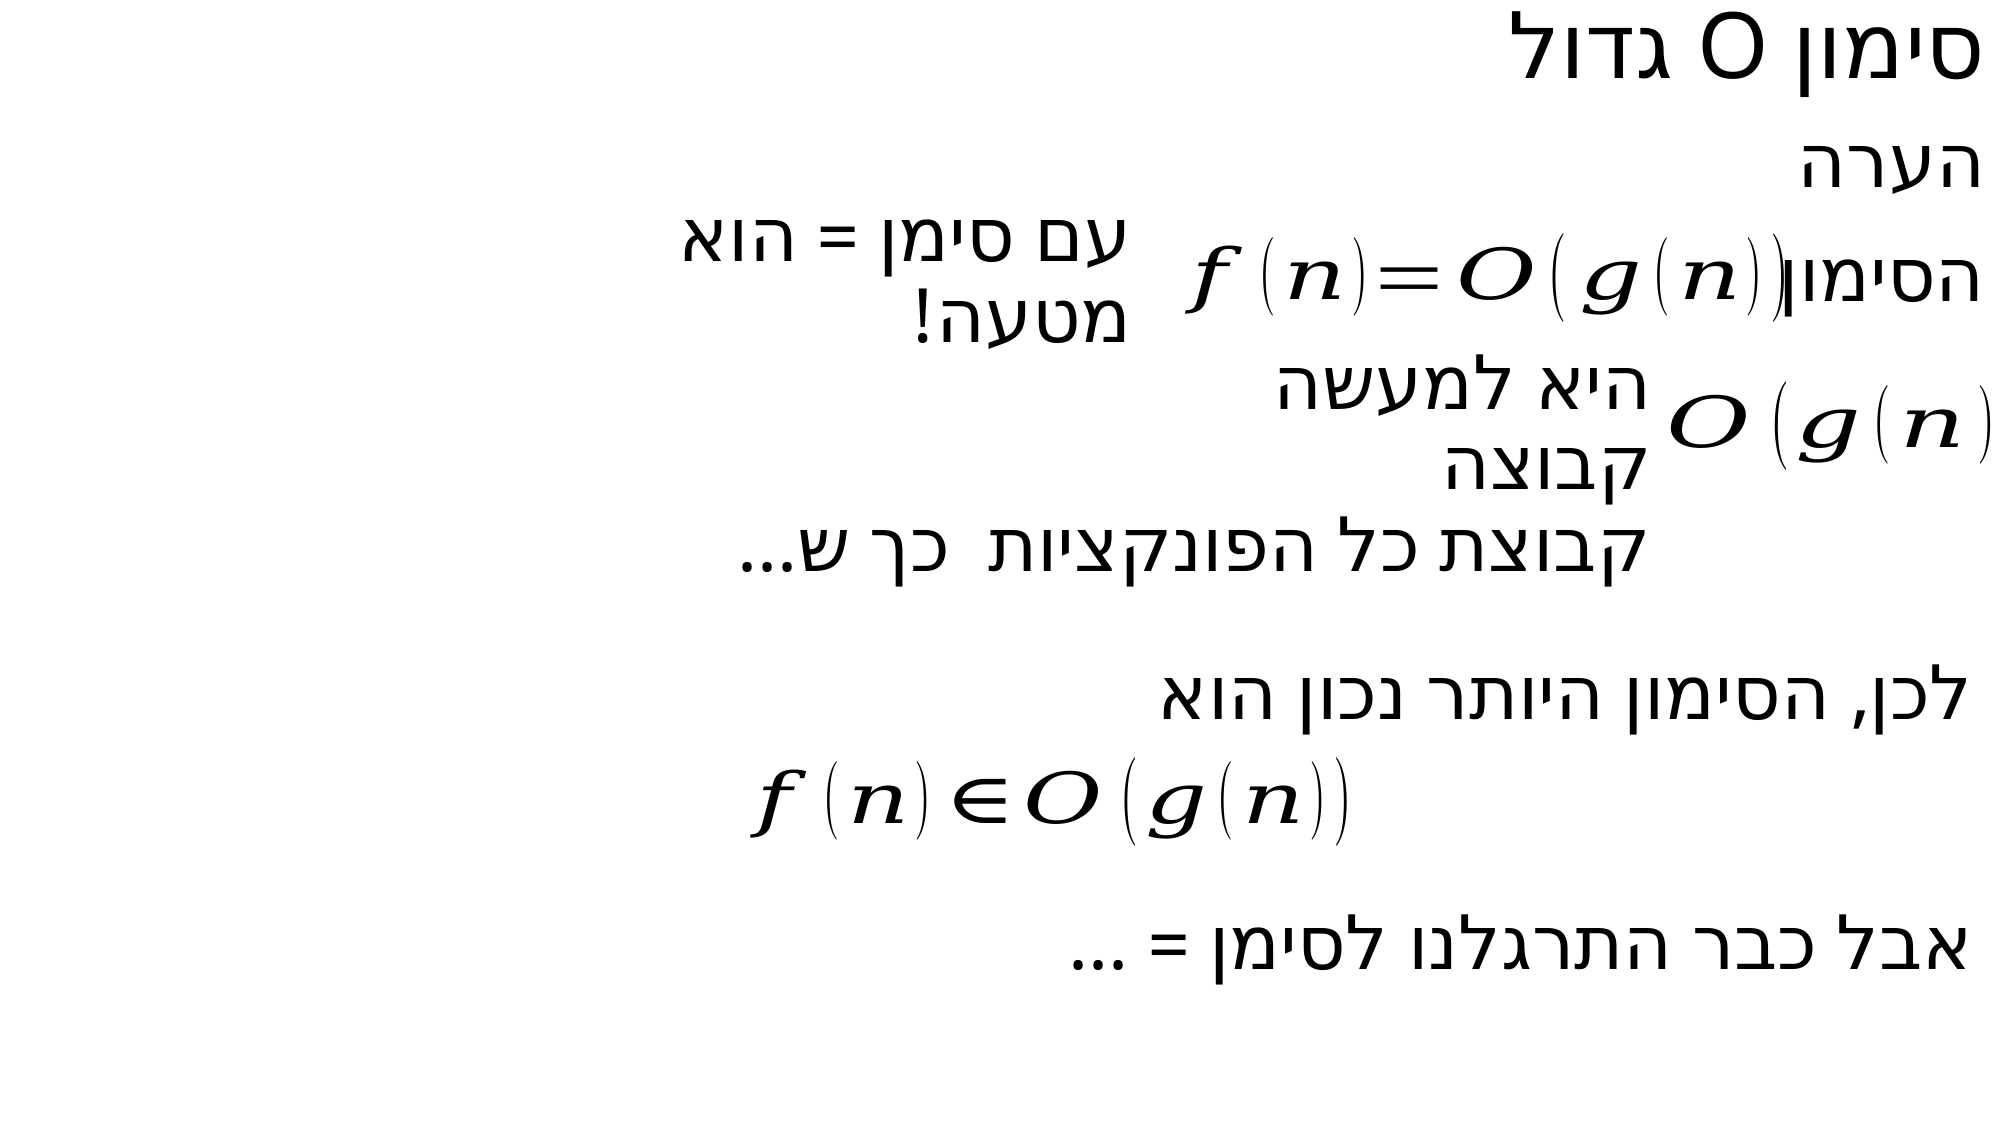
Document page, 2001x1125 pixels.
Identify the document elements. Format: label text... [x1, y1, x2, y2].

text_box היא למעשה קבוצה [1044, 376, 1667, 475]
text_box הסימון [1645, 228, 2000, 327]
text_box לכן, הסימון היותר נכון הוא [897, 646, 1989, 744]
text_box אבל כבר התרגלנו לסימן = ... [897, 896, 1989, 995]
text_box עם סימן = הוא מטעה! [473, 228, 1147, 327]
list סימון O גדול [597, 0, 2000, 98]
list הערה [1645, 114, 2000, 212]
